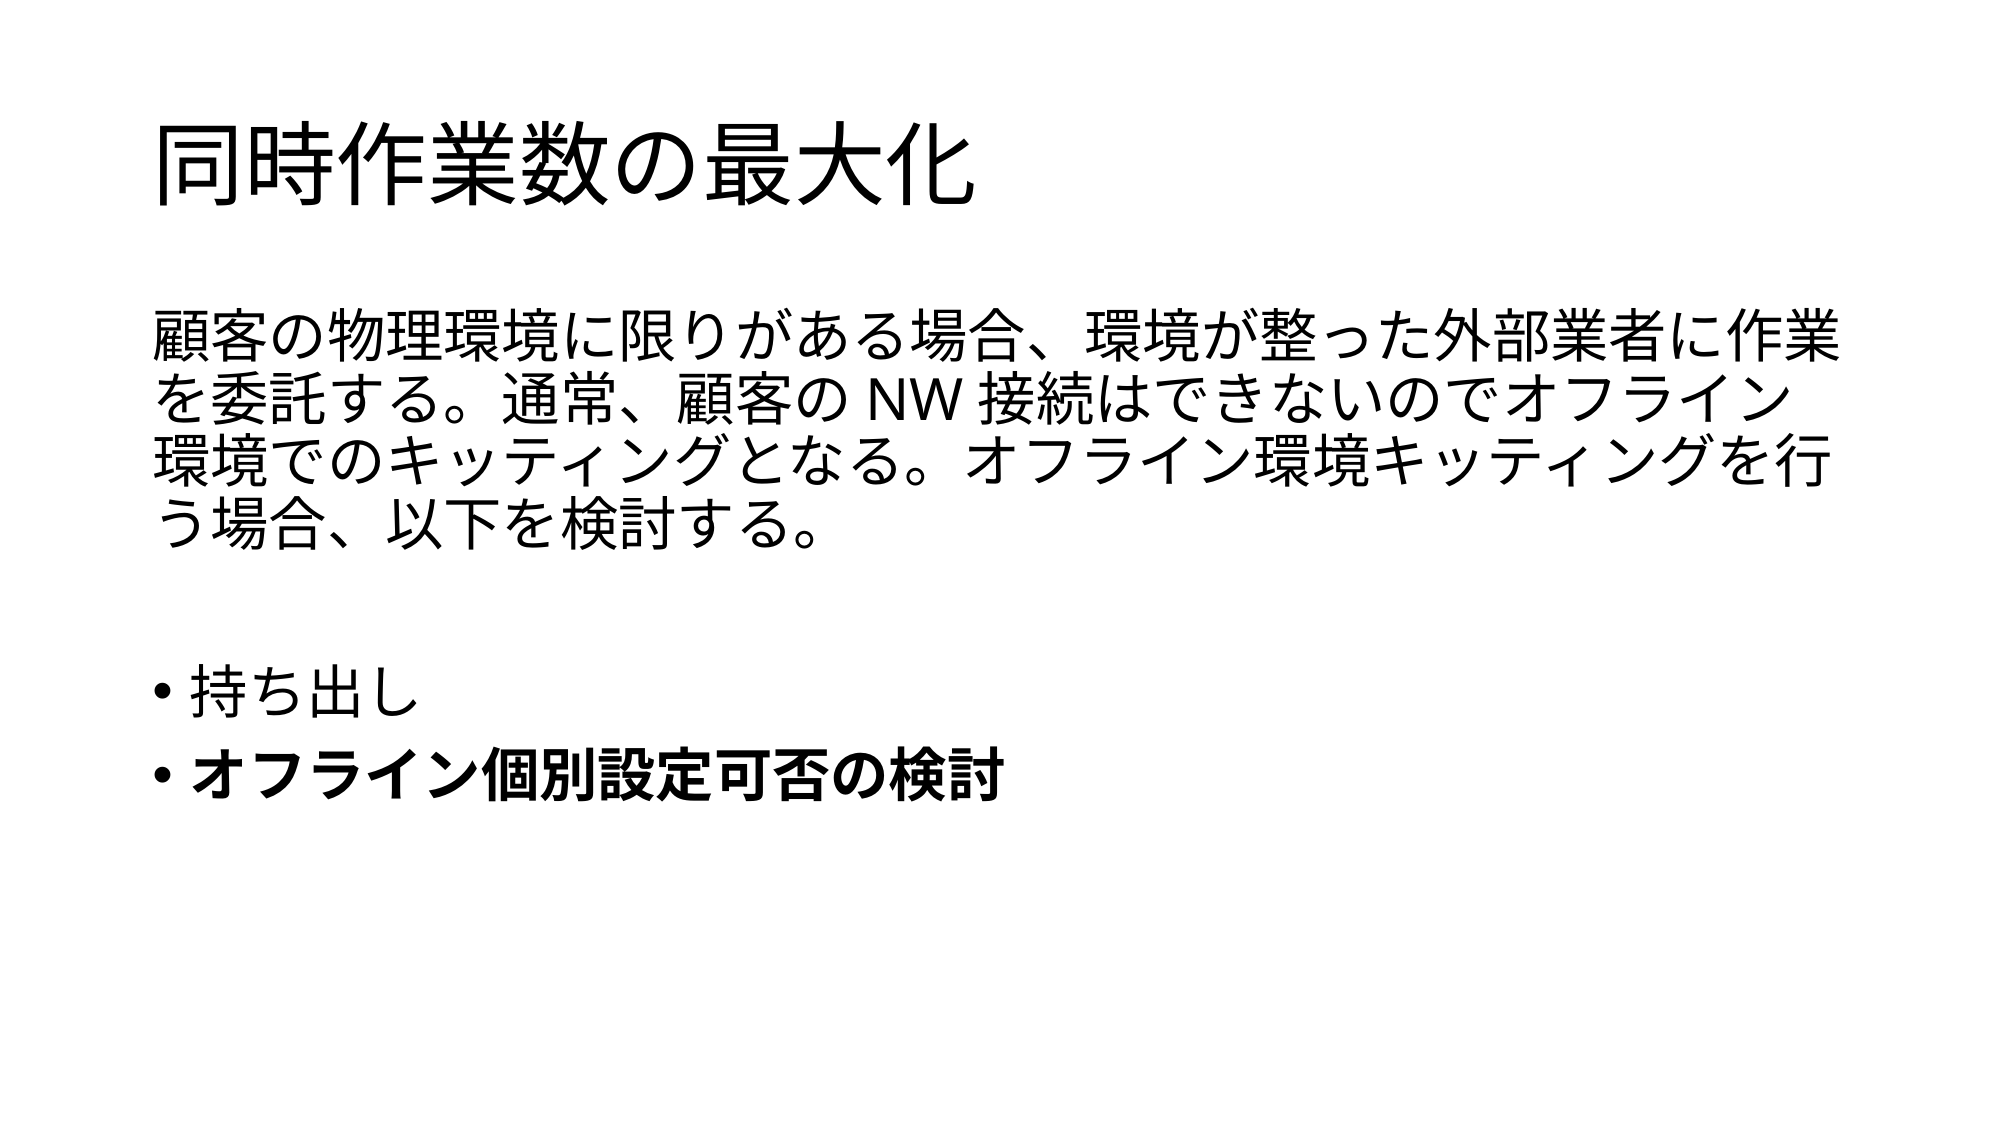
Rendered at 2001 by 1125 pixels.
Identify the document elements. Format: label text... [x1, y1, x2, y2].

list 顧客の物理環境に限りがある場合、環境が整った外部業者に作業を委託する。通常、顧客のNW接続はできないのでオフライン環境でのキッティングとなる。オフライン環境キッティングを行う場合、以下を検討する。 持ち出し オフライン個別設定可否の検討 [137, 299, 1863, 1014]
title 同時作業数の最大化 [137, 59, 1863, 278]
